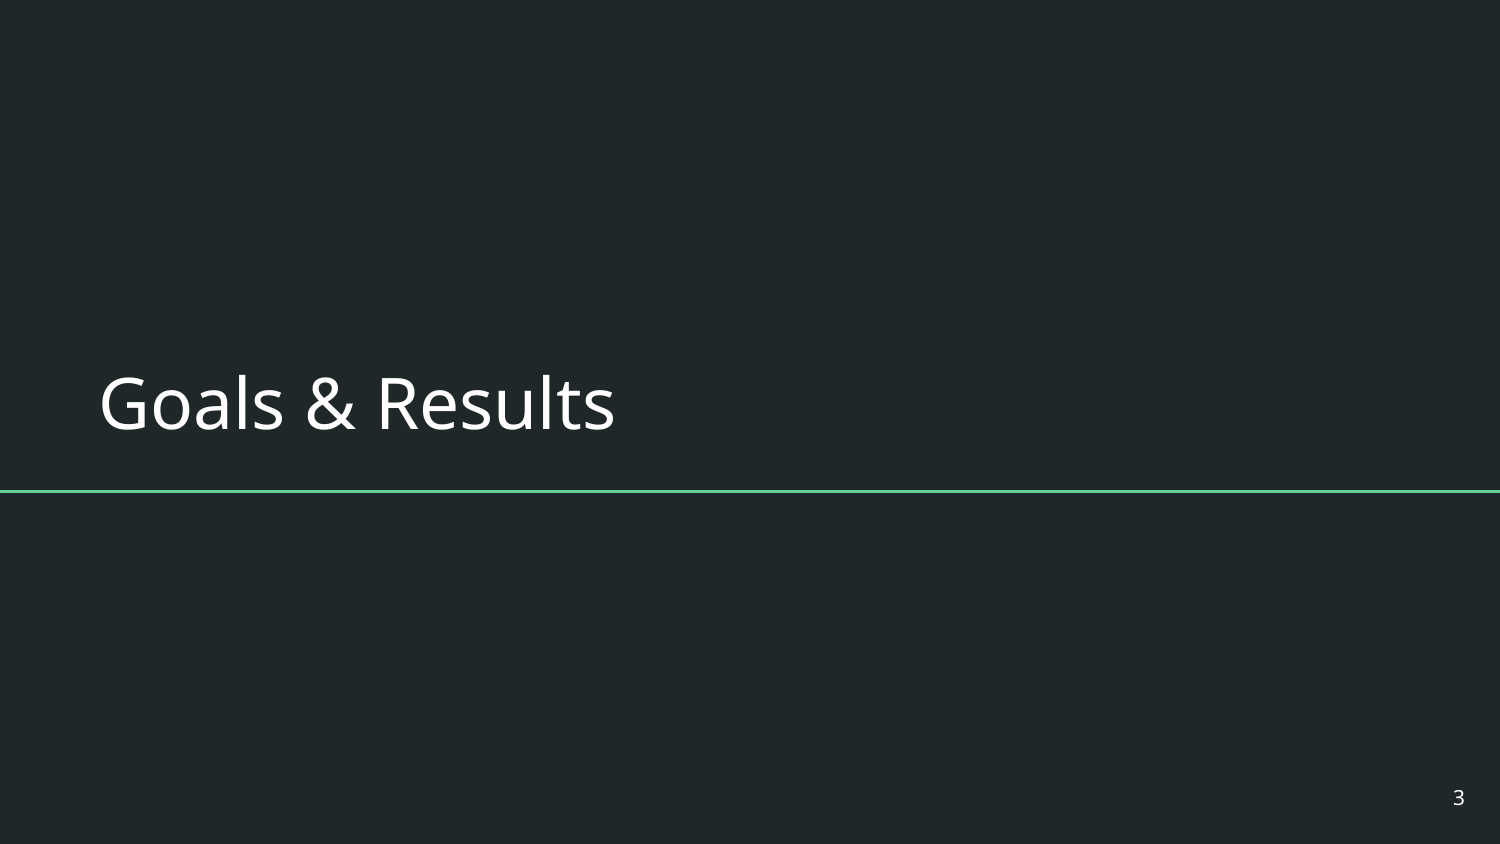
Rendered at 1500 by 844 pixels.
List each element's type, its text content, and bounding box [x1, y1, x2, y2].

title Goals & Results [83, 337, 1417, 466]
slide_number ‹#› [1389, 764, 1480, 830]
